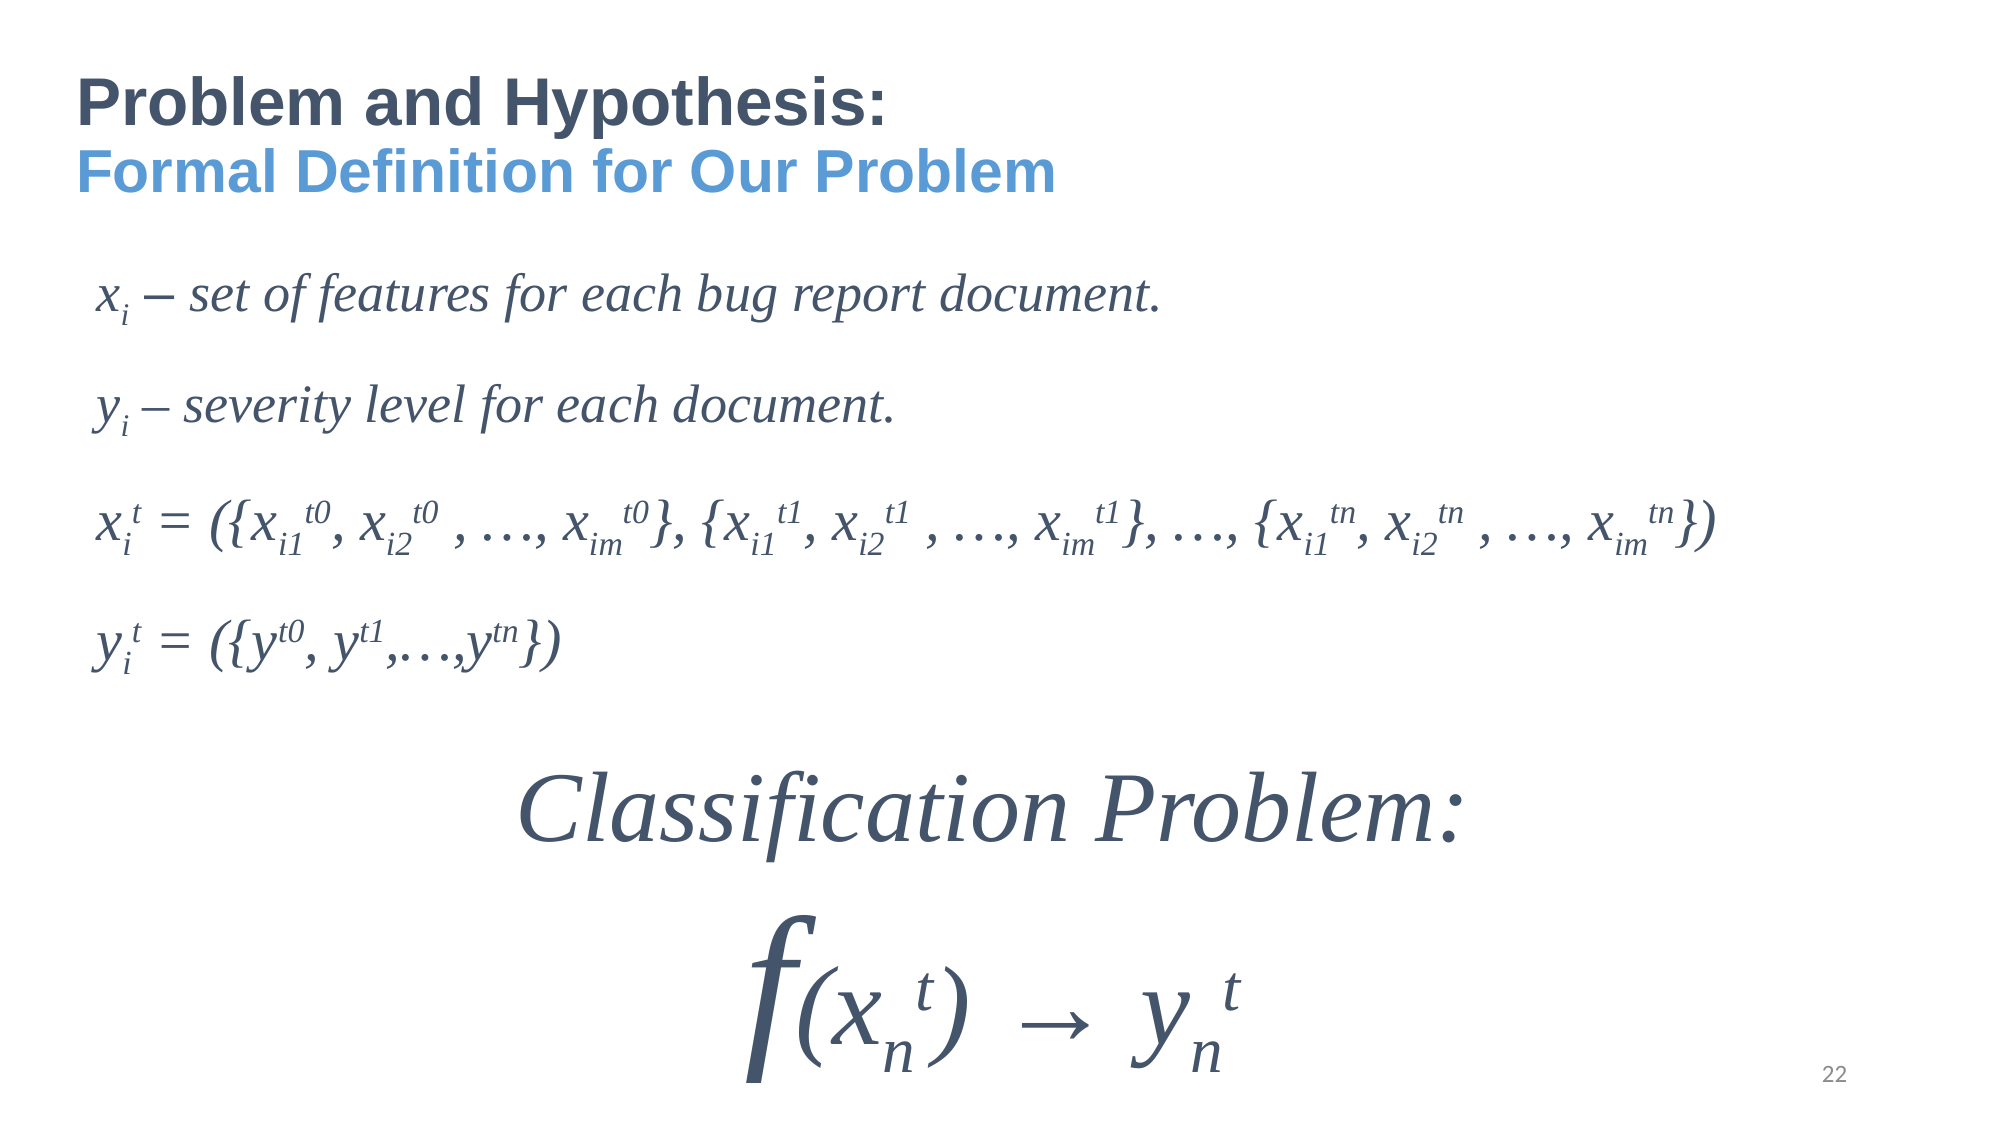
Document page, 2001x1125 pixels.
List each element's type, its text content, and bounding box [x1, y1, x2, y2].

text_box xi – set of features for each bug report document. yi – severity level for each document. xit = ({xi1t0, xi2t0 , …, ximt0}, {xi1t1, xi2t1 , …, ximt1}, …, {xi1tn, xi2tn , …, ximtn}) yit = ({yt0, yt1,…,ytn}) Classification Problem: f(xnt) → ynt [81, 213, 1904, 1093]
title Problem and Hypothesis: Formal Definition for Our Problem [61, 59, 1787, 214]
slide_number 22 [1412, 1042, 1863, 1103]
